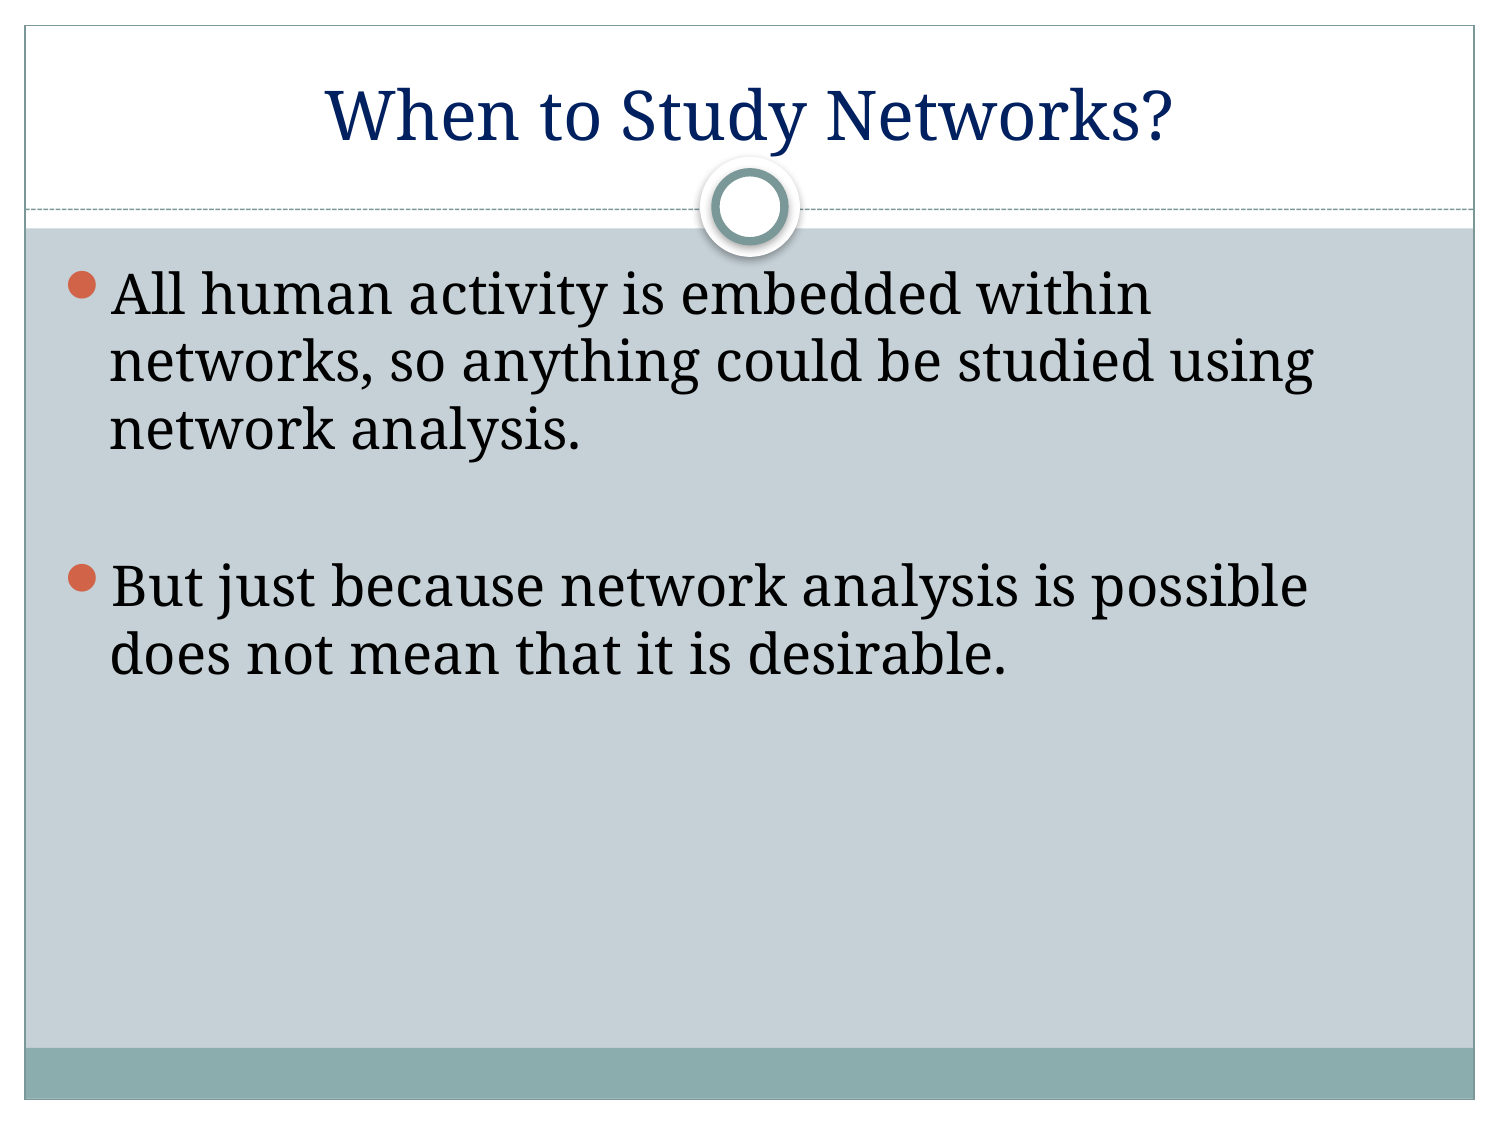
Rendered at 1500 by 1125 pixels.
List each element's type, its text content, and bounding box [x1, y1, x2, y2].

title When to Study Networks? [49, 37, 1450, 162]
list All human activity is embedded within networks, so anything could be studied using network analysis. But just because network analysis is possible does not mean that it is desirable. [49, 250, 1445, 1001]
